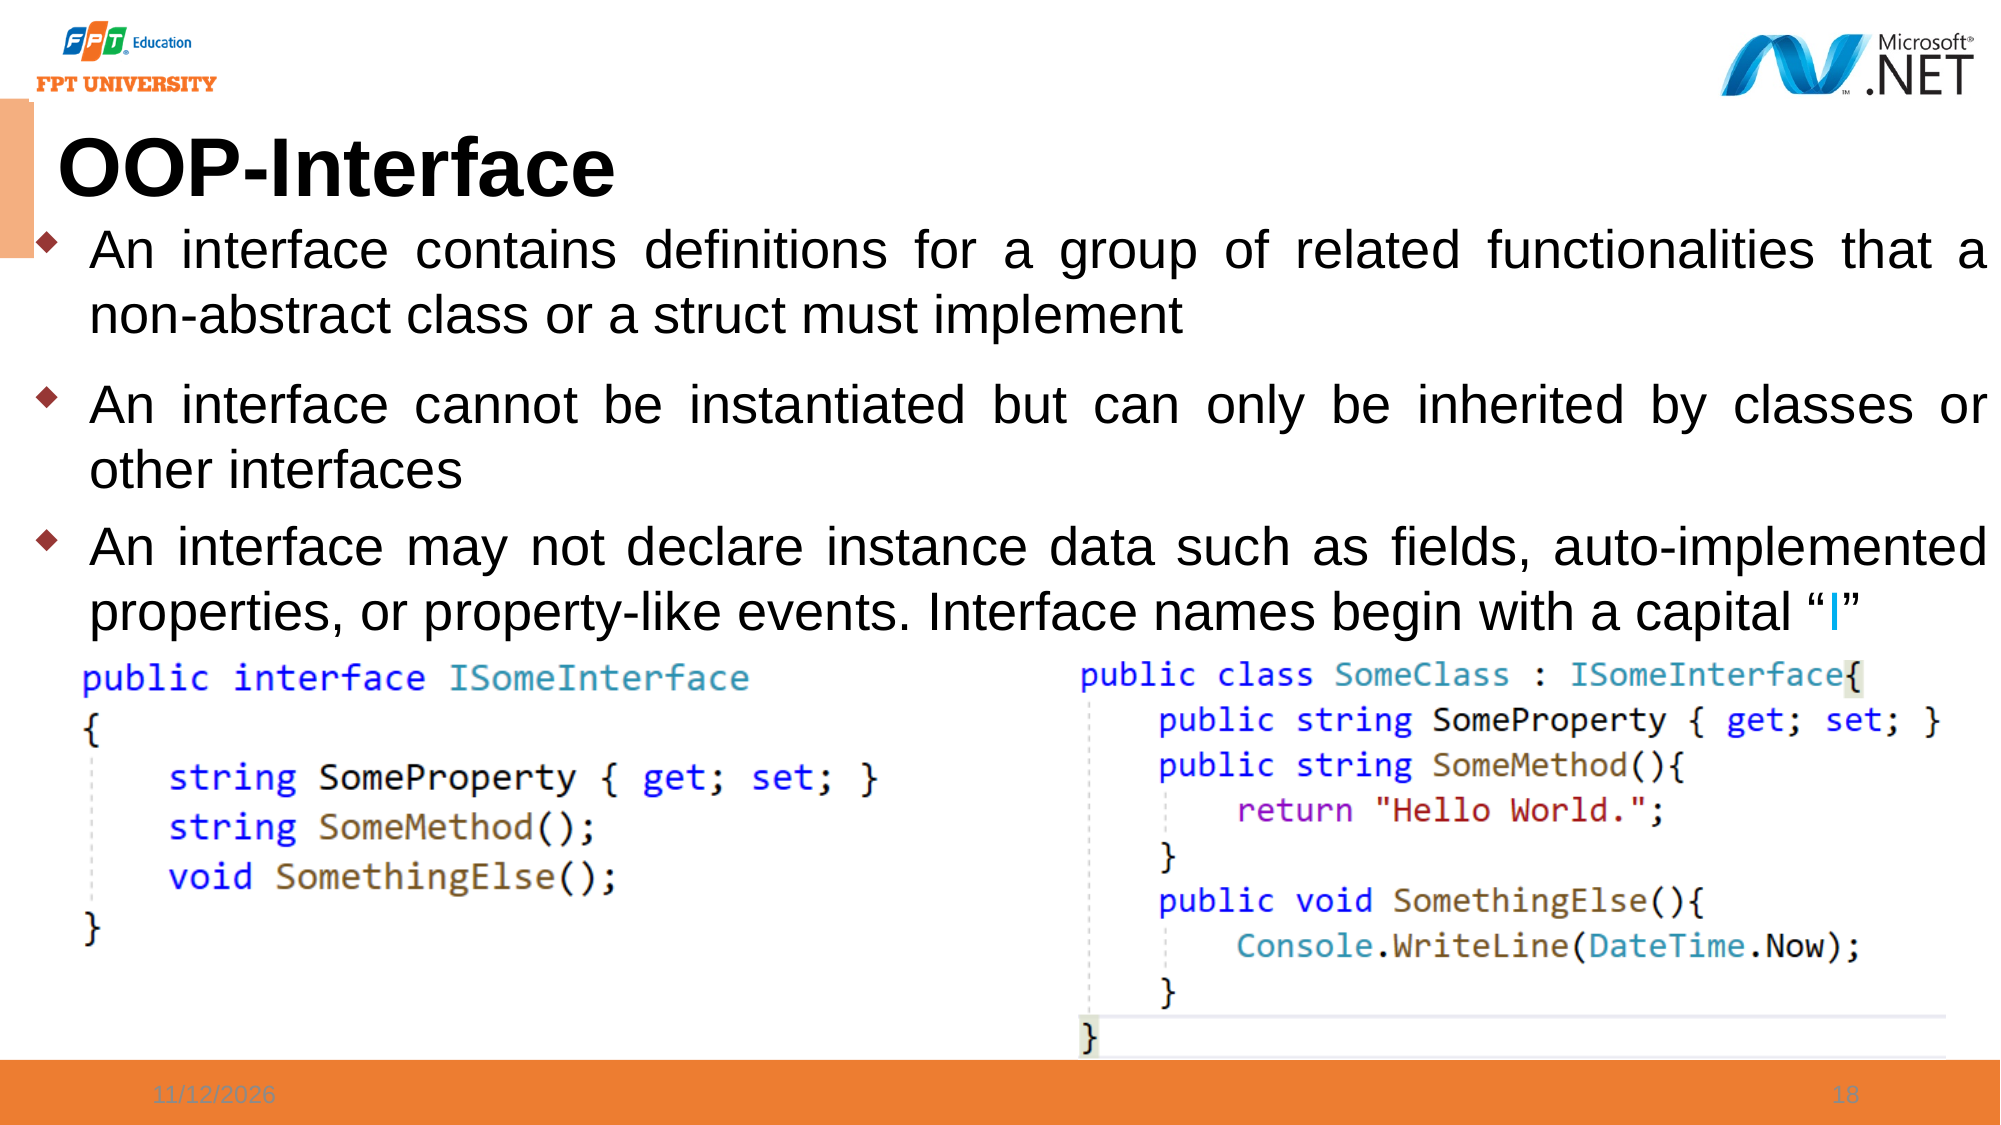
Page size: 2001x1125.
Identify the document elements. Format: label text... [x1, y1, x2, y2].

picture [1685, 0, 2001, 129]
text_box OOP-Interface [42, 117, 1131, 206]
text_box An interface contains definitions for a group of related functionalities that a non-abstract class or a struct must implement An interface cannot be instantiated but can only be inherited by classes or other interfaces An interface may not declare instance data such as fields, auto-implemented properties, or property-like events. Interface names begin with a capital “I” [18, 206, 2000, 649]
picture [75, 653, 882, 948]
picture [29, 6, 224, 102]
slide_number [137, 1063, 588, 1123]
slide_number 18 [1424, 1063, 1875, 1123]
picture [1078, 660, 1946, 1060]
